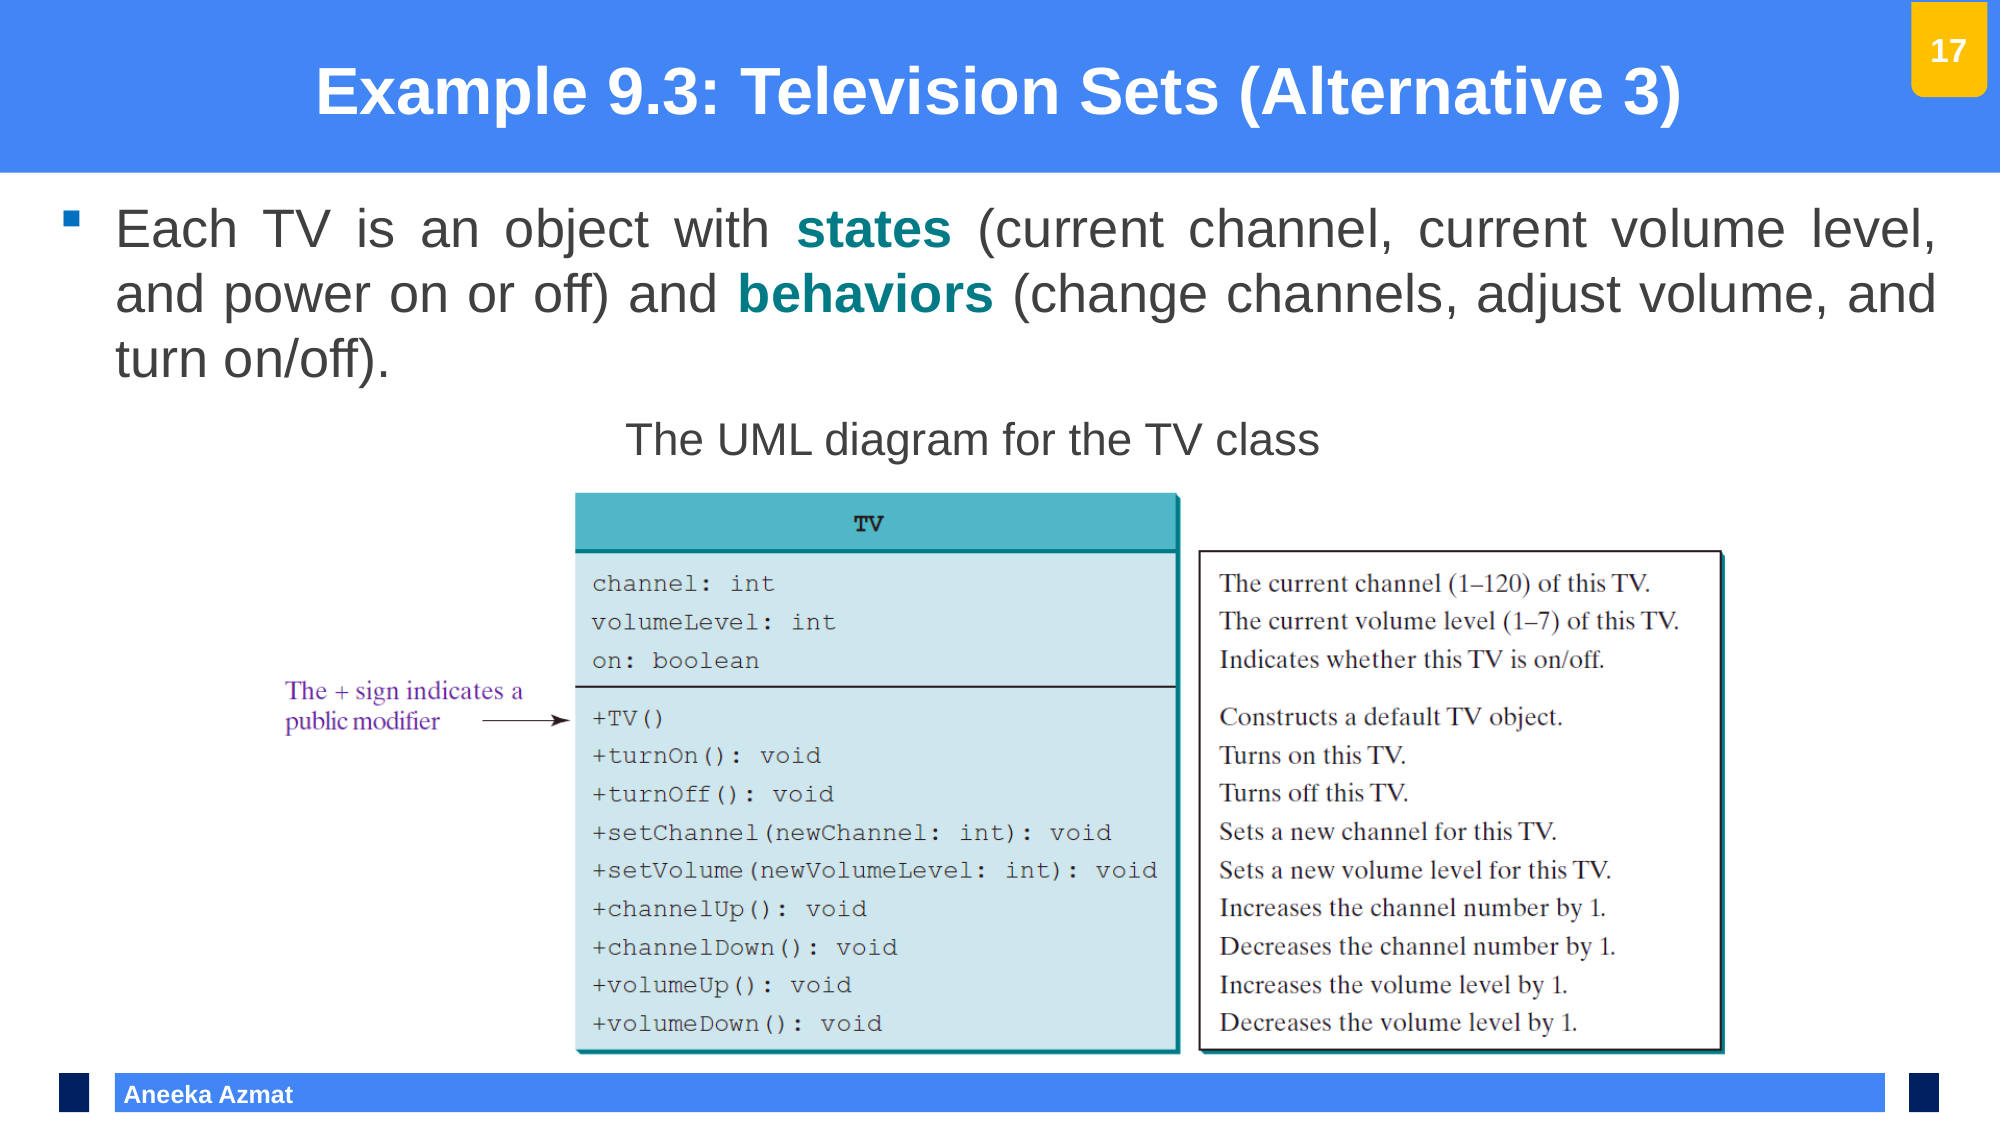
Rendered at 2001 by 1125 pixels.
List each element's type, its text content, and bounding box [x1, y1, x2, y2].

text_box Example 9.3: Television Sets (Alternative 3) [114, 2, 1885, 173]
text_box [1909, 0, 1989, 92]
text_box [1908, 1072, 1940, 1113]
title [0, 0, 2000, 173]
picture [271, 473, 1727, 1058]
text_box The UML diagram for the TV class [610, 402, 1388, 473]
text_box Aneeka Azmat [114, 1071, 316, 1116]
text_box [58, 1072, 90, 1113]
text_box Each TV is an object with states (current channel, current volume level, and power on or off) and behaviors (change channels, adjust volume, and turn on/off). [59, 193, 1940, 1049]
text_box [316, 1072, 1886, 1113]
slide_number 17 [1910, 2, 1987, 96]
